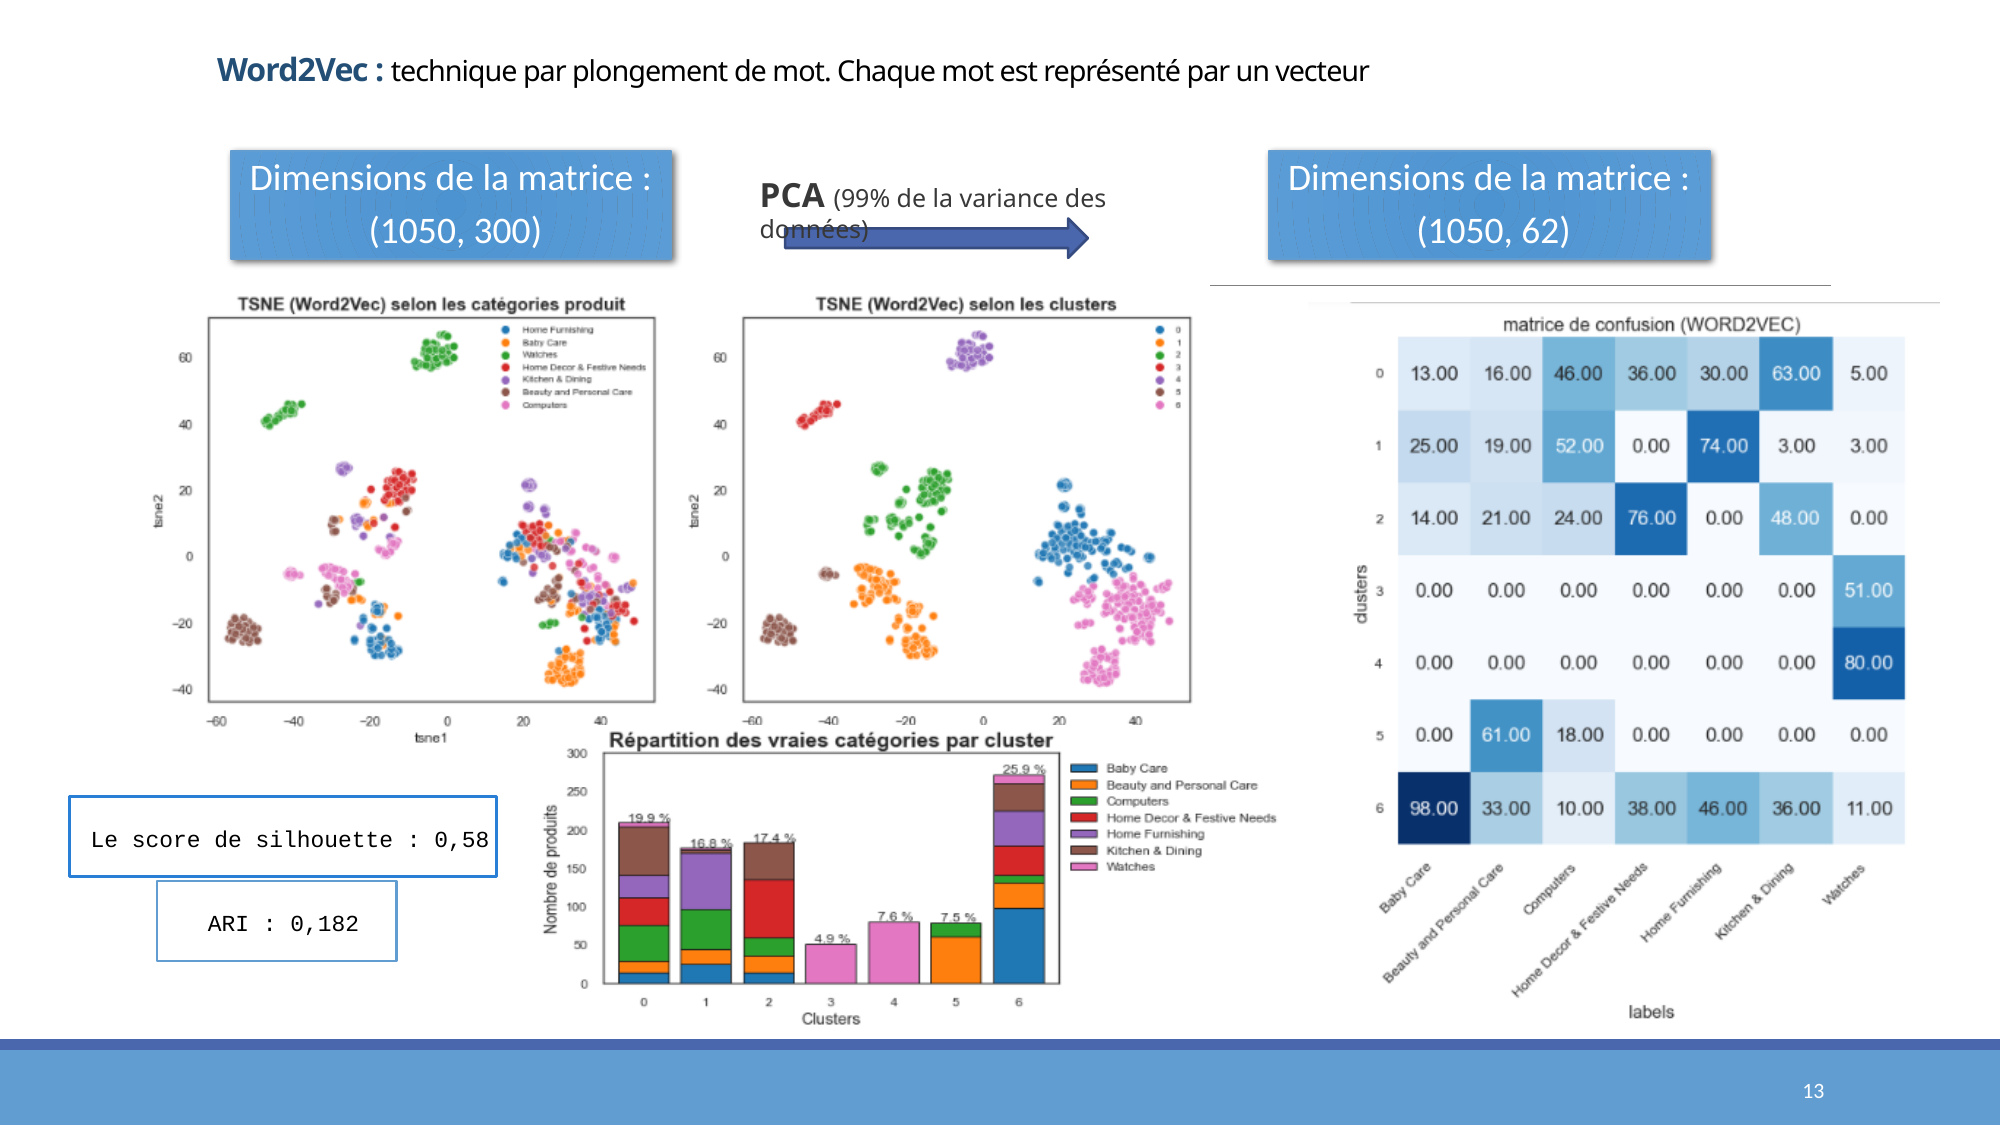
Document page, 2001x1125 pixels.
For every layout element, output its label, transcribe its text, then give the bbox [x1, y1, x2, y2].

text_box Dimensions de la matrice : (1050, 62) [1268, 150, 1711, 260]
text_box Le score de silhouette : 0,58 [68, 795, 498, 878]
text_box ARI : 0,182 [156, 880, 398, 962]
slide_number 13 [1624, 1059, 1840, 1120]
picture [145, 285, 1299, 1031]
text_box PCA (99% de la variance des données) [744, 166, 1196, 252]
text_box Dimensions de la matrice : (1050, 300) [230, 150, 672, 260]
text_box [1066, 252, 1076, 260]
title Word2Vec : technique par plongement de mot. Chaque mot est représenté par un vecteur [202, 47, 1927, 96]
picture [1307, 302, 1941, 1034]
